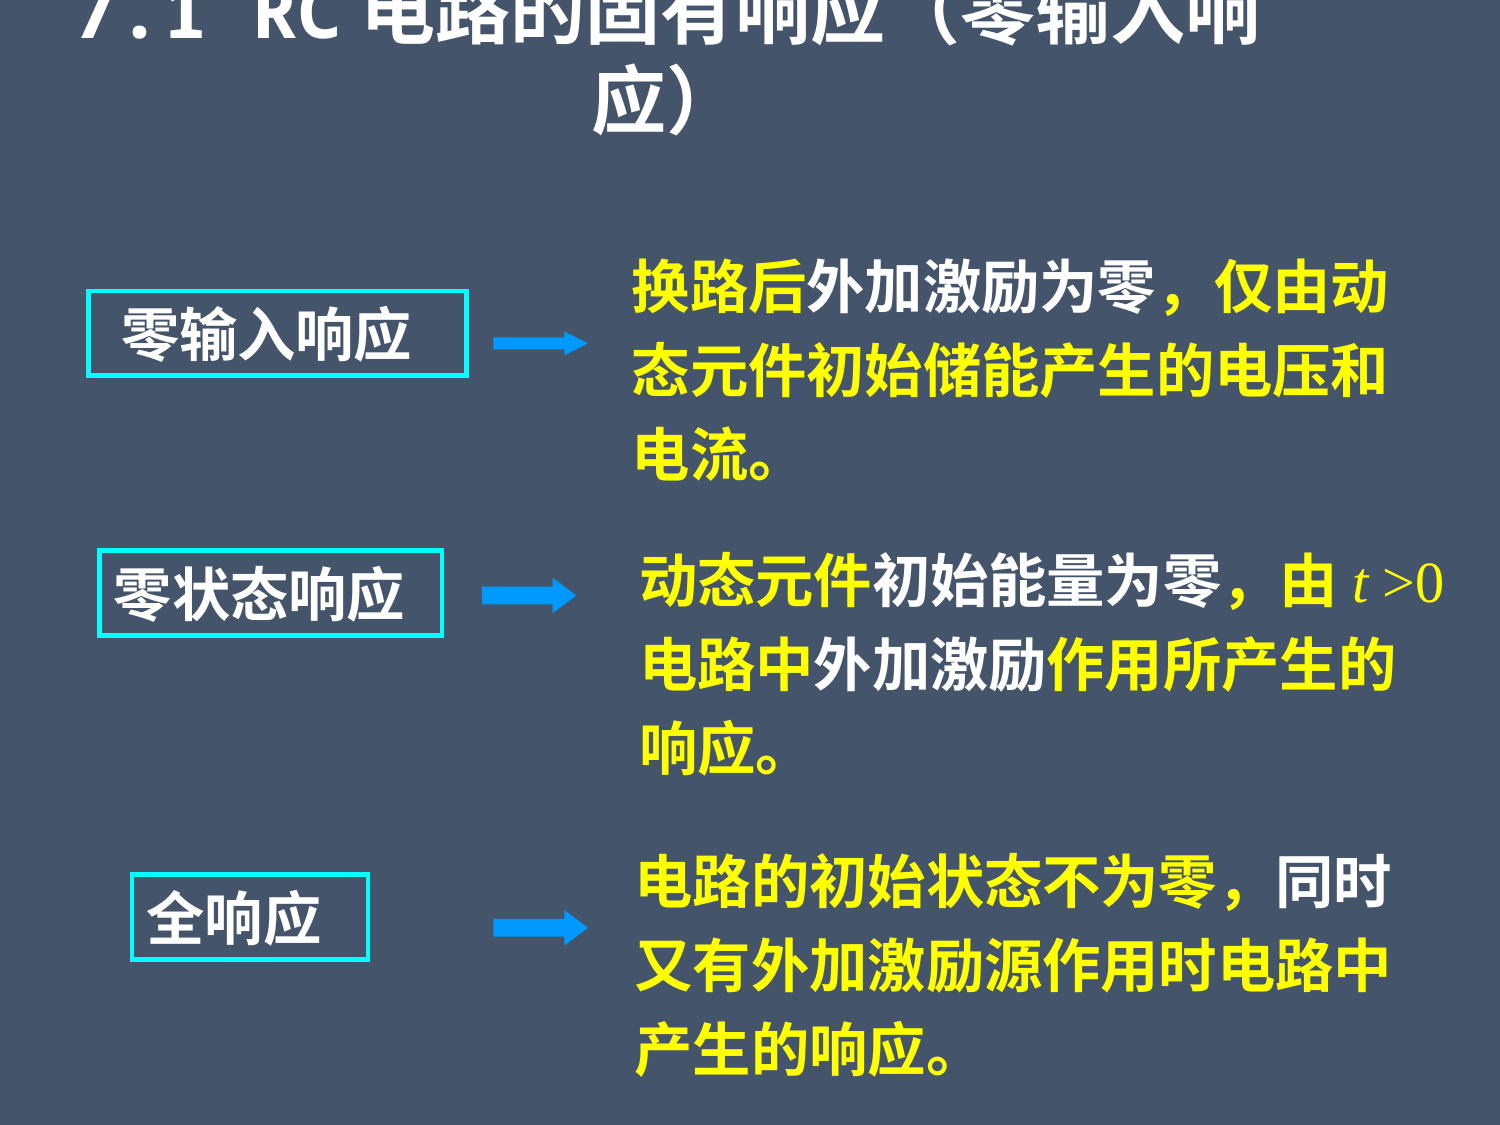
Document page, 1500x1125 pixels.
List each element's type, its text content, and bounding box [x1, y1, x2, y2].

text_box 动态元件初始能量为零，由t >0电路中外加激励作用所产生的响应。 [624, 522, 1462, 790]
text_box [493, 331, 589, 356]
text_box 零状态响应 [99, 550, 442, 636]
text_box [481, 577, 577, 614]
text_box 7.1 RC电路的固有响应（零输入响应） [39, 0, 1295, 151]
text_box 换路后外加激励为零，仅由动态元件初始储能产生的电压和电流。 [617, 229, 1433, 496]
text_box 电路的初始状态不为零，同时又有外加激励源作用时电路中产生的响应。 [620, 823, 1458, 1091]
text_box 全响应 [131, 874, 369, 960]
text_box [493, 910, 589, 946]
text_box 零输入响应 [88, 290, 467, 376]
